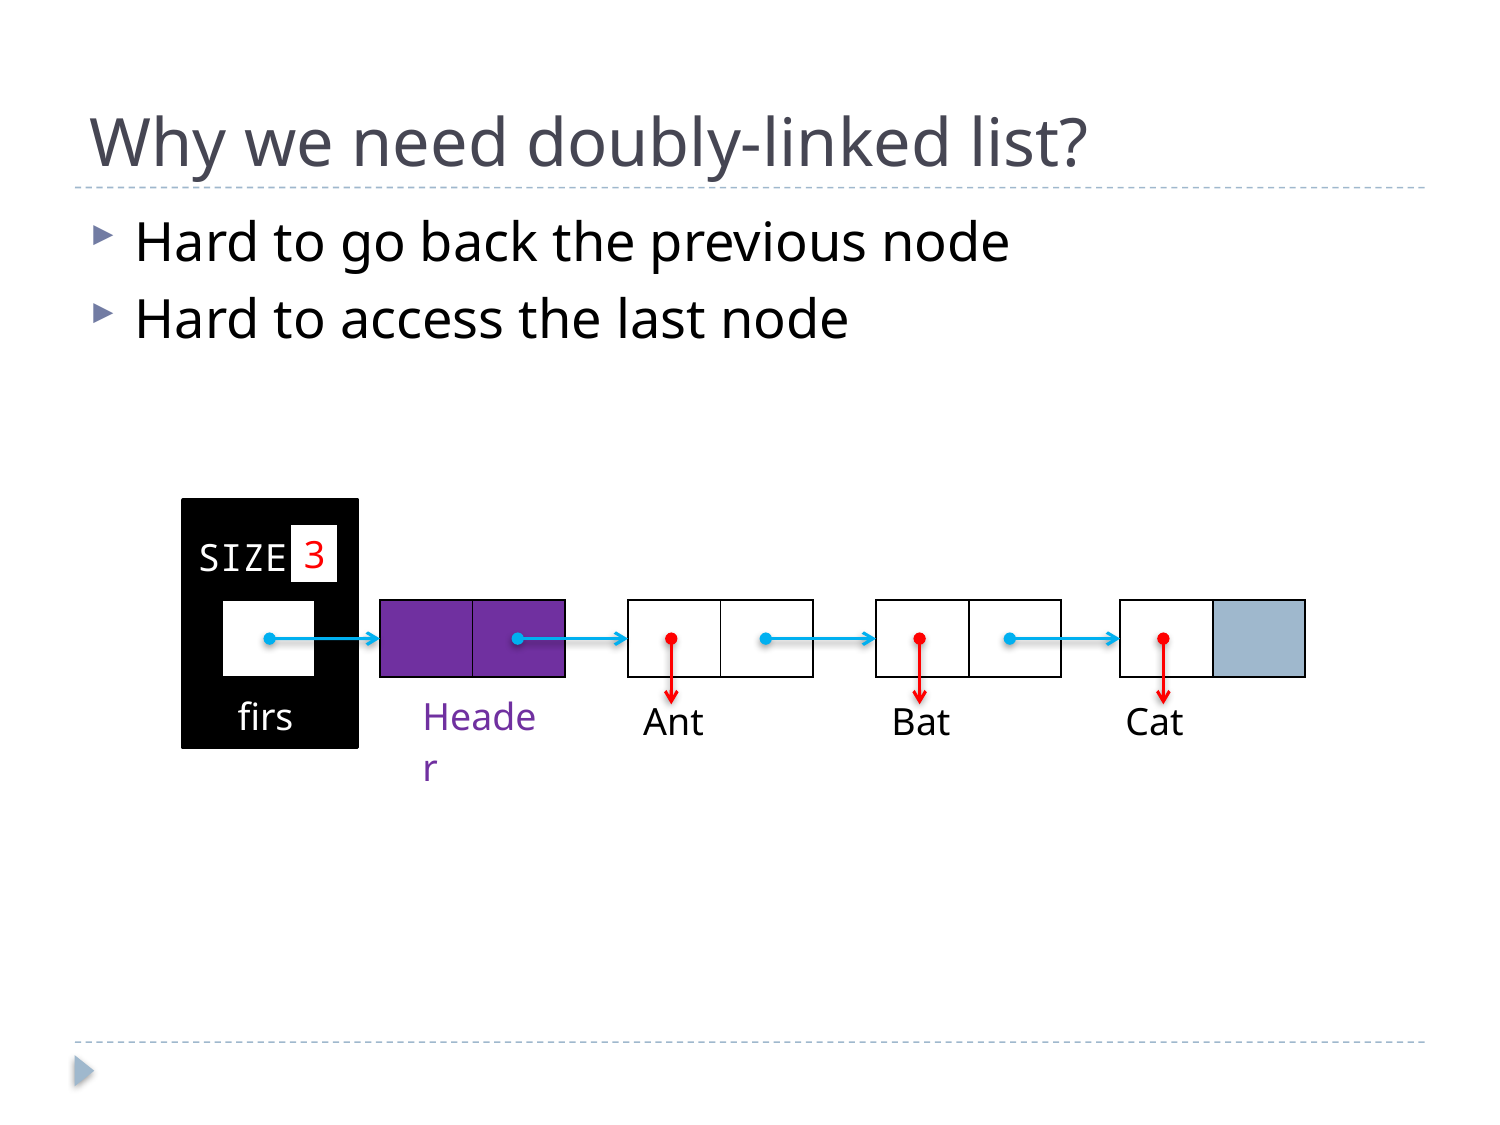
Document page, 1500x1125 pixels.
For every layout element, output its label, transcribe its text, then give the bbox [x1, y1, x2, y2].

table_header [629, 601, 720, 676]
table_header Cat [1110, 683, 1215, 760]
text_box 3 [288, 522, 340, 585]
table_header [223, 601, 314, 676]
table_header Ant [628, 683, 721, 760]
table_header [877, 601, 968, 676]
table_header [473, 601, 564, 676]
table_header [1214, 601, 1304, 676]
table_header [721, 601, 812, 676]
table_header [1121, 601, 1212, 676]
list Hard to go back the previous node Hard to access the last node [75, 200, 1425, 1010]
table_header Bat [876, 683, 969, 760]
title Why we need doubly-linked list? [75, 24, 1425, 188]
text_box SIZE [181, 498, 359, 749]
table_header [970, 601, 1060, 676]
table_header [381, 601, 472, 676]
table_header first [222, 683, 315, 800]
table_header Header [407, 683, 561, 788]
